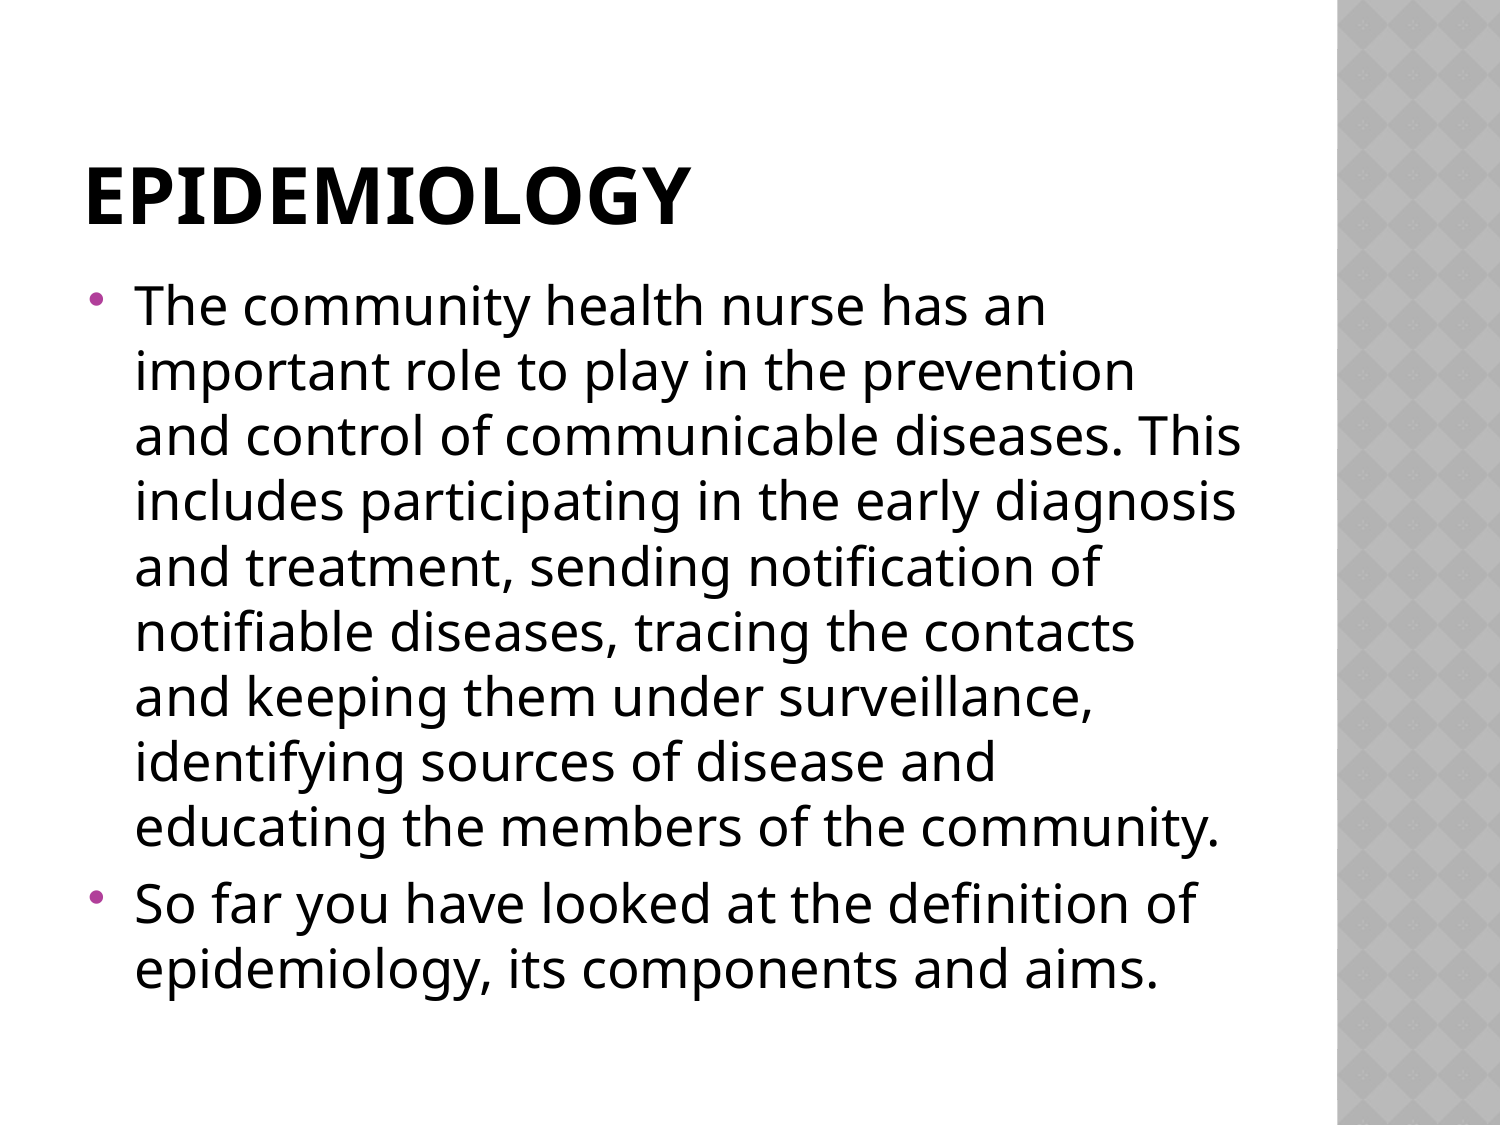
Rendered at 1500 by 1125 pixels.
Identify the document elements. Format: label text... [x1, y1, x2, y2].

title EPIDEMIOLOGY [75, 52, 1263, 240]
list The community health nurse has an important role to play in the prevention and control of communicable diseases. This includes participating in the early diagnosis and treatment, sending notification of notifiable diseases, tracing the contacts and keeping them under surveillance, identifying sources of disease and educating the members of the community. So far you have looked at the definition of epidemiology, its components and aims. [75, 264, 1263, 1059]
